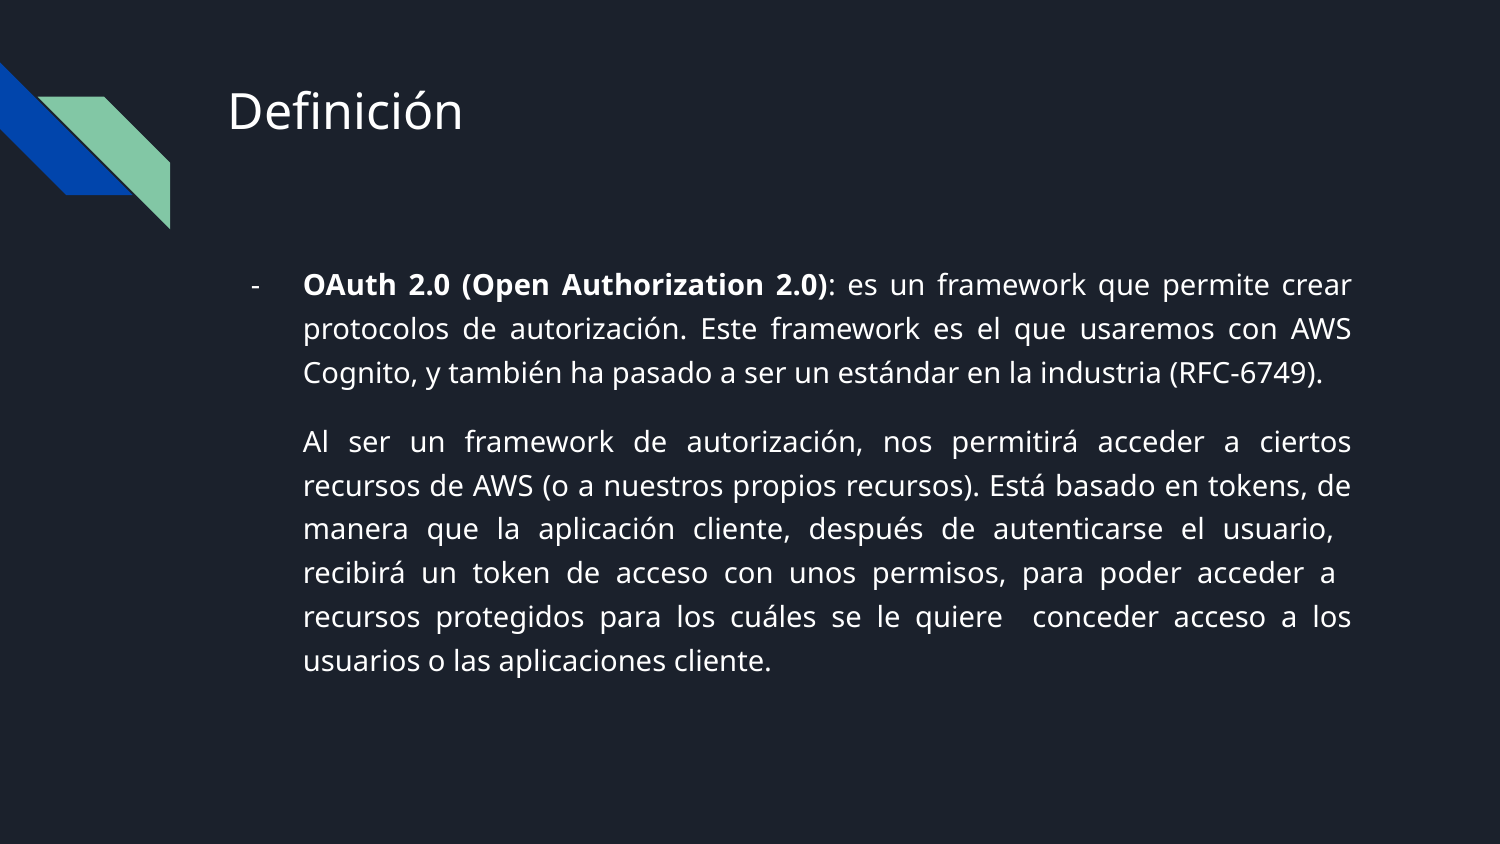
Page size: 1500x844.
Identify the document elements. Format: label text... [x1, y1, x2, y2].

title Definición [212, 64, 1368, 215]
list OAuth 2.0 (Open Authorization 2.0): es un framework que permite crear protocolos de autorización. Este framework es el que usaremos con AWS Cognito, y también ha pasado a ser un estándar en la industria (RFC-6749). Al ser un framework de autorización, nos permitirá acceder a ciertos recursos de AWS (o a nuestros propios recursos). Está basado en tokens, de manera que la aplicación cliente, después de autenticarse el usuario, recibirá un token de acceso con unos permisos, para poder acceder a recursos protegidos para los cuáles se le quiere conceder acceso a los usuarios o las aplicaciones cliente. [212, 242, 1368, 721]
